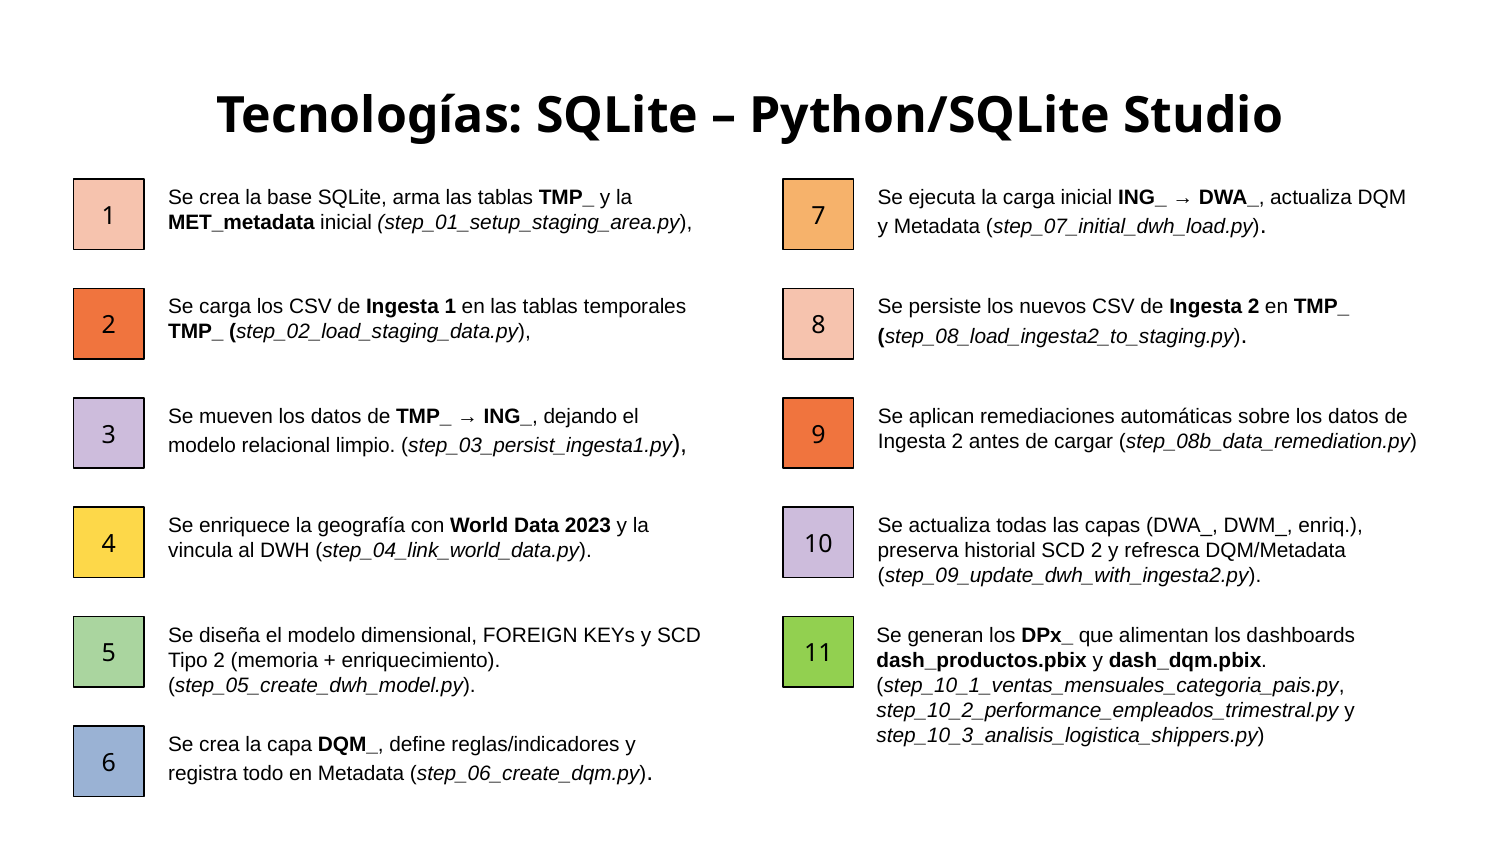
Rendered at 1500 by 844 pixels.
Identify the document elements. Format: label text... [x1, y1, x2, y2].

text_box Se crea la base SQLite, arma las tablas TMP_ y la MET_metadata inicial (step_01_setup_staging_area.py), [153, 168, 716, 260]
text_box Se actualiza todas las capas (DWA_, DWM_, enriq.), preserva historial SCD 2 y refresca DQM/Metadata (step_09_update_dwh_with_ingesta2.py). [862, 497, 1426, 588]
text_box 8 [783, 288, 854, 359]
text_box 5 [73, 616, 144, 687]
text_box 11 [783, 616, 854, 687]
text_box 6 [73, 725, 144, 797]
title Tecnologías: SQLite – Python/SQLite Studio [74, 67, 1426, 160]
text_box 1 [73, 178, 144, 250]
text_box 9 [783, 397, 854, 469]
text_box Se aplican remediaciones automáticas sobre los datos de Ingesta 2 antes de cargar (step_08b_data_remediation.py) [862, 387, 1442, 479]
text_box Se persiste los nuevos CSV de Ingesta 2 en TMP_ (step_08_load_ingesta2_to_staging.py). [862, 278, 1426, 370]
text_box Se crea la capa DQM_, define reglas/indicadores y registra todo en Metadata (step_06_create_dqm.py). [153, 715, 716, 807]
text_box 10 [783, 507, 854, 578]
text_box 2 [73, 288, 144, 359]
text_box Se generan los DPx_ que alimentan los dashboards dash_productos.pbix y dash_dqm.pbix. (step_10_1_ventas_mensuales_categoria_pais.py, step_10_2_performance_empleados_trimestral.py y step_10_3_analisis_logistica_shippers.py) [861, 606, 1425, 797]
text_box Se enriquece la geografía con World Data 2023 y la vincula al DWH (step_04_link_world_data.py). [153, 497, 716, 588]
text_box Se ejecuta la carga inicial ING_ → DWA_, actualiza DQM y Metadata (step_07_initial_dwh_load.py). [862, 168, 1426, 260]
text_box 4 [73, 507, 144, 578]
text_box 7 [783, 178, 854, 250]
text_box Se carga los CSV de Ingesta 1 en las tablas temporales TMP_ (step_02_load_staging_data.py), [153, 278, 716, 370]
text_box 3 [73, 397, 144, 469]
text_box Se diseña el modelo dimensional, FOREIGN KEYs y SCD Tipo 2 (memoria + enriquecimiento). (step_05_create_dwh_model.py). [153, 606, 716, 698]
text_box Se mueven los datos de TMP_ → ING_, dejando el modelo relacional limpio. (step_03_persist_ingesta1.py), [153, 387, 716, 479]
